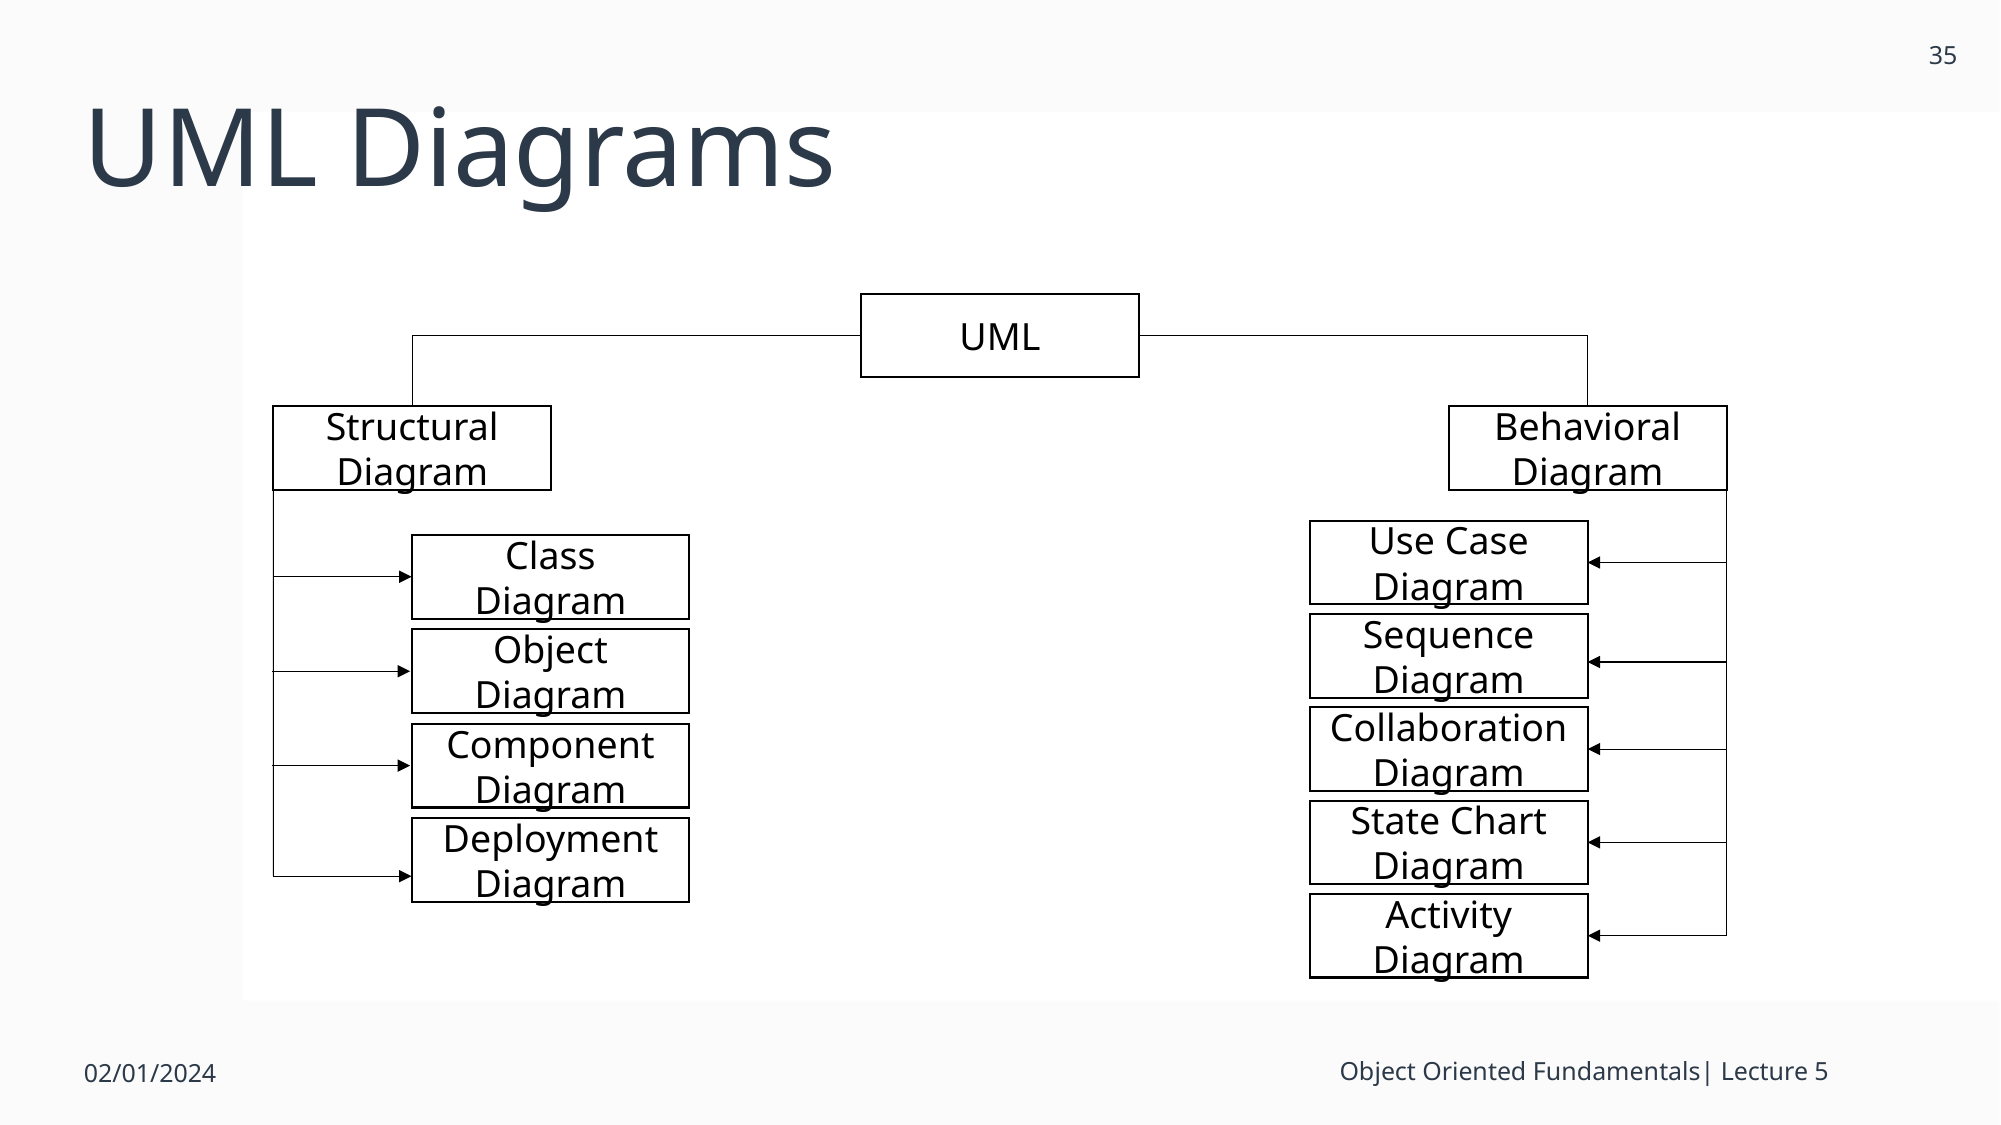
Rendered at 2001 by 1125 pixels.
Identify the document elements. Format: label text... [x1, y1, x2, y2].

footer Object Oriented Fundamentals| Lecture 5 [618, 1020, 1845, 1125]
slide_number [68, 1020, 519, 1125]
slide_number 35 [1886, 0, 2000, 113]
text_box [271, 293, 1727, 978]
title UML Diagrams [68, 59, 1843, 244]
